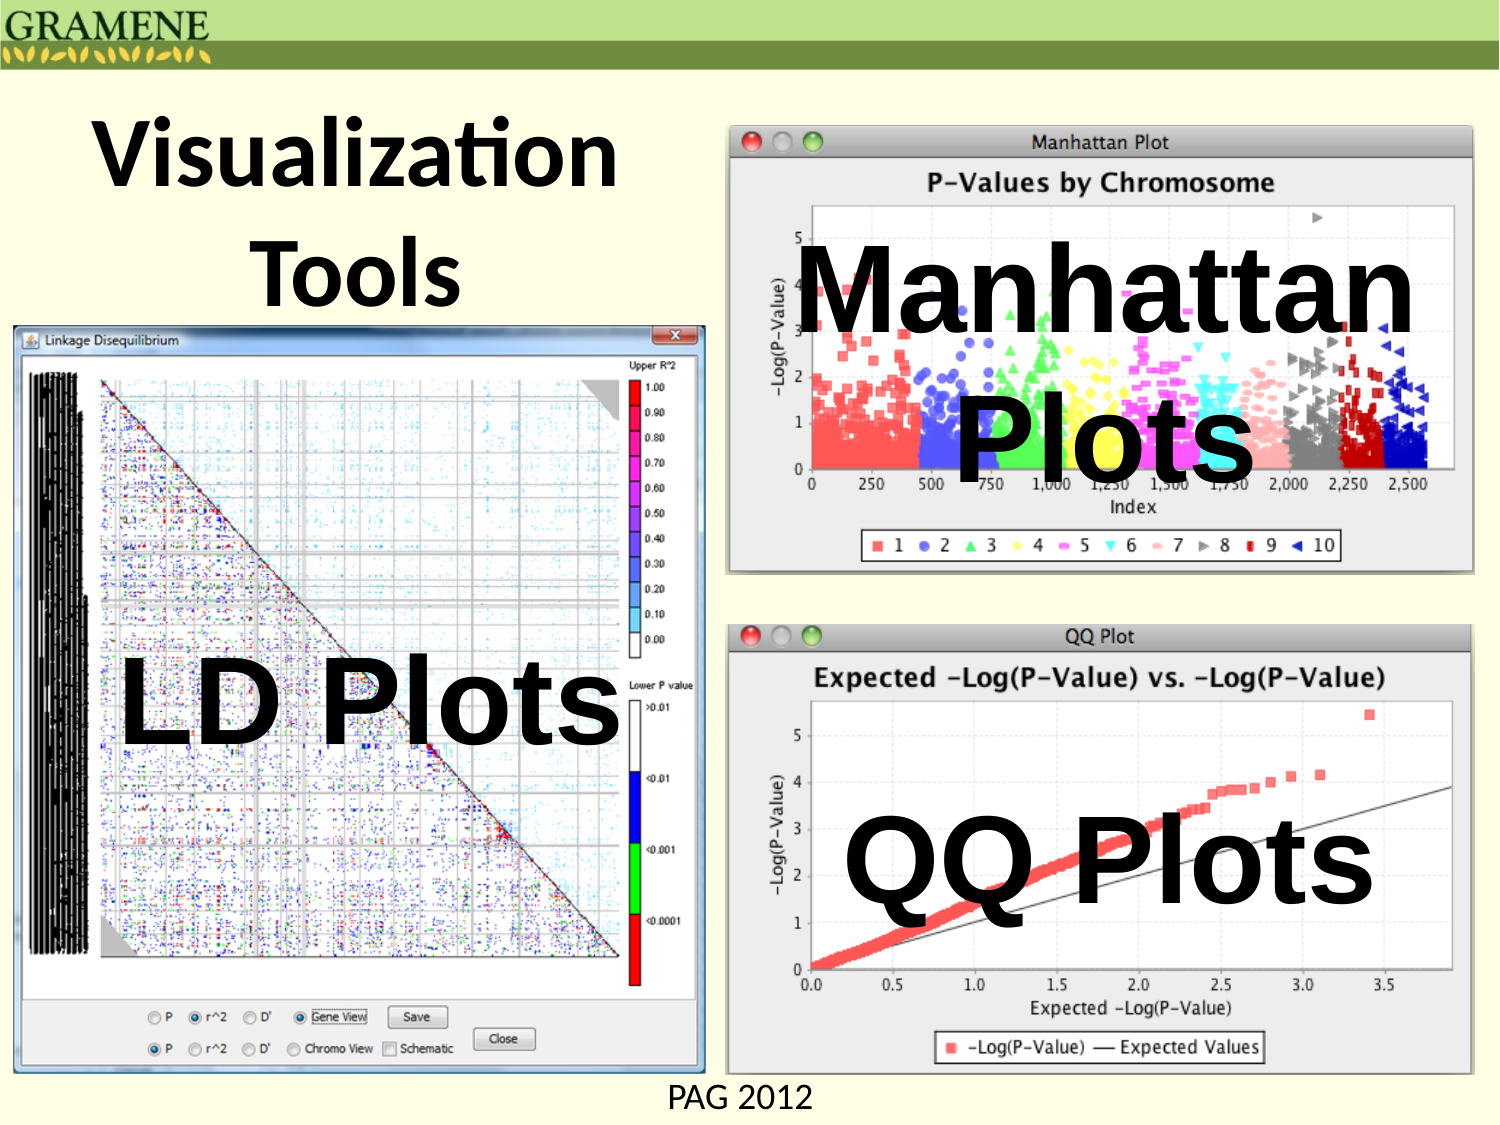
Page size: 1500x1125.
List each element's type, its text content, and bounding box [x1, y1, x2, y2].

picture [0, 0, 1500, 70]
picture [12, 324, 707, 1076]
title Visualization Tools [0, 112, 713, 301]
picture [724, 624, 1476, 1076]
picture [724, 124, 1476, 576]
